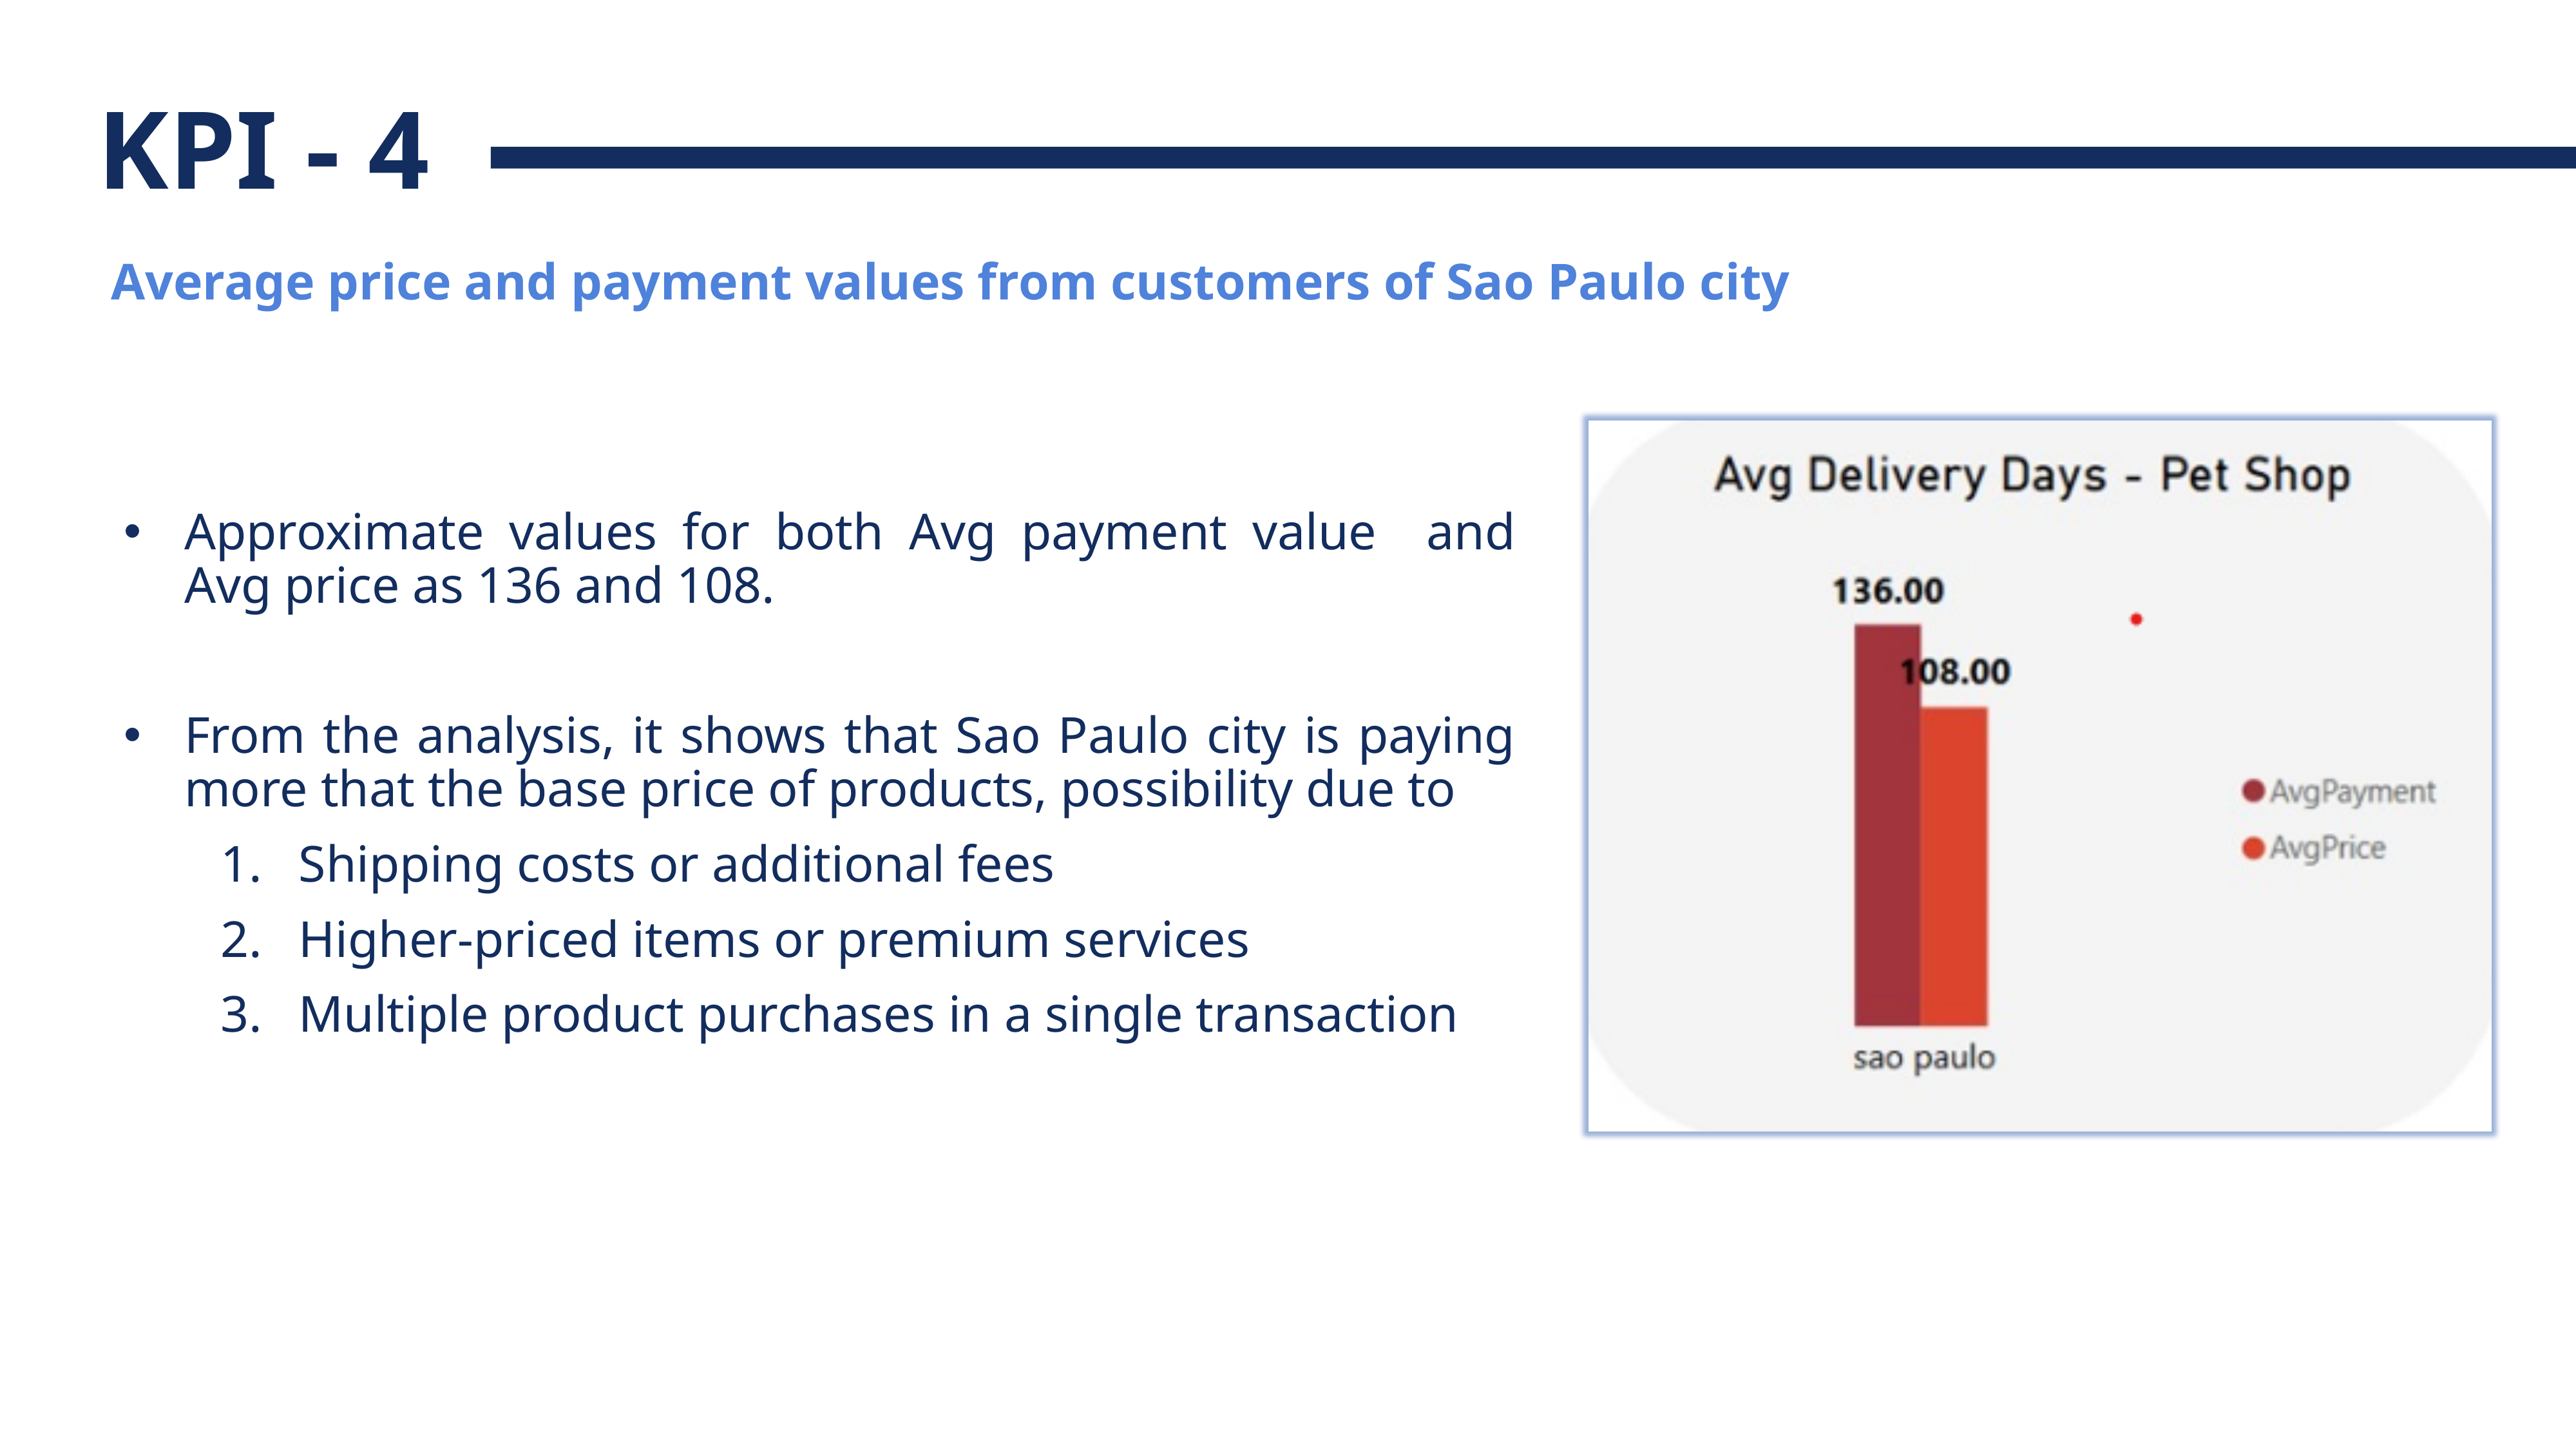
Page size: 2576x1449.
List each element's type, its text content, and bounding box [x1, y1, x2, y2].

text_box Average price and payment values from customers of Sao Paulo city [101, 245, 2444, 314]
text_box [490, 146, 2576, 169]
text_box KPI - 4 [88, 77, 1288, 216]
picture [1589, 421, 2492, 1132]
text_box Approximate values for both Avg payment value and Avg price as 136 and 108. From the analysis, it shows that Sao Paulo city is paying more that the base price of products, possibility due to Shipping costs or additional fees Higher-priced items or premium services Multiple product purchases in a single transaction [114, 421, 1527, 1127]
